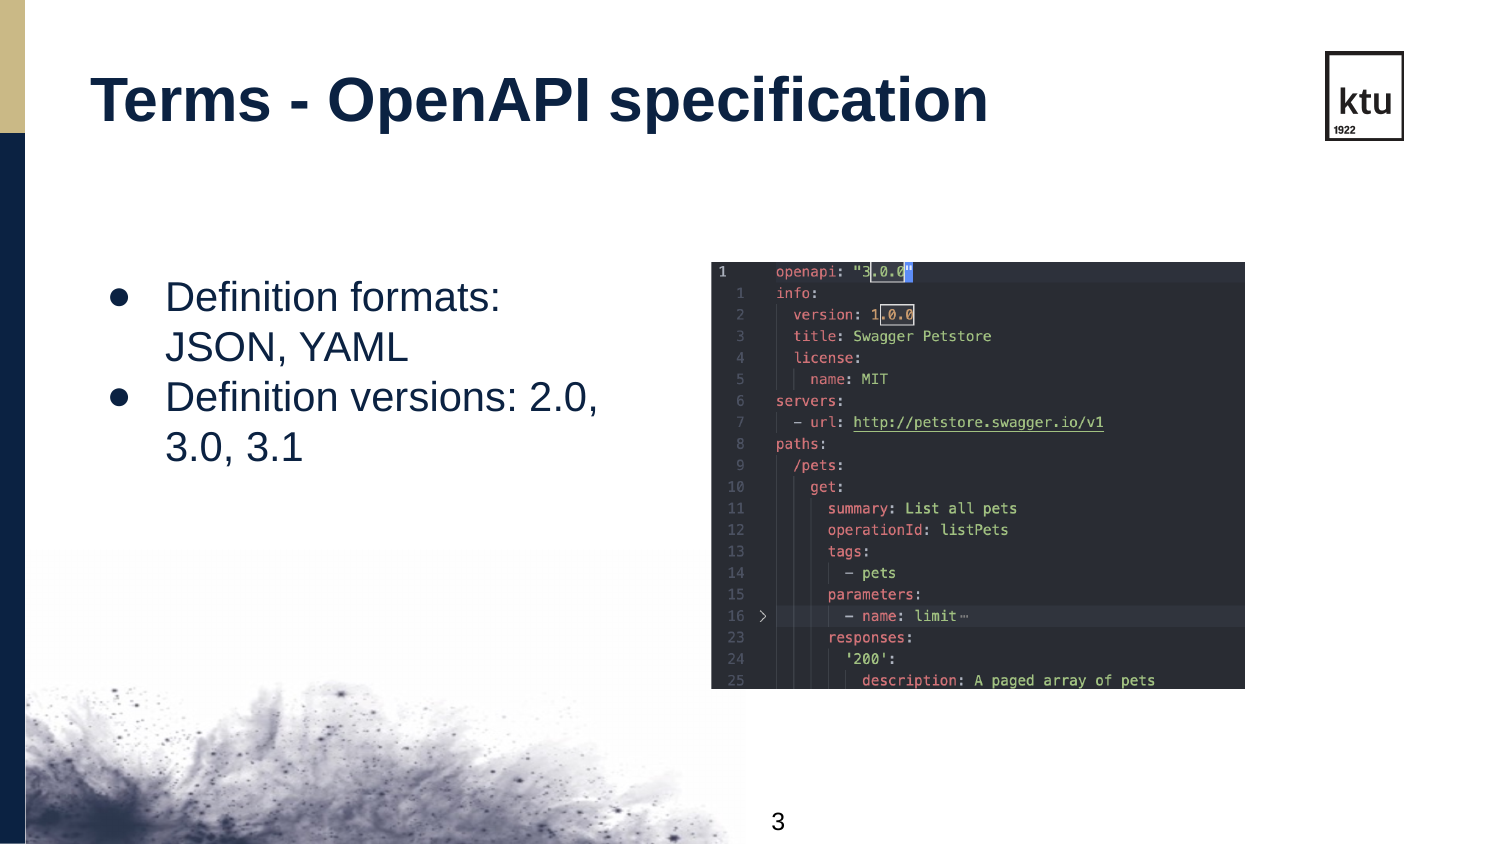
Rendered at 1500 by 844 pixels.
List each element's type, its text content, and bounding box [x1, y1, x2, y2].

picture [1325, 51, 1404, 141]
list Terms - OpenAPI specification [75, 51, 1022, 129]
picture [26, 262, 1246, 844]
list Definition formats: JSON, YAML Definition versions: 2.0, 3.0, 3.1 [75, 262, 649, 741]
